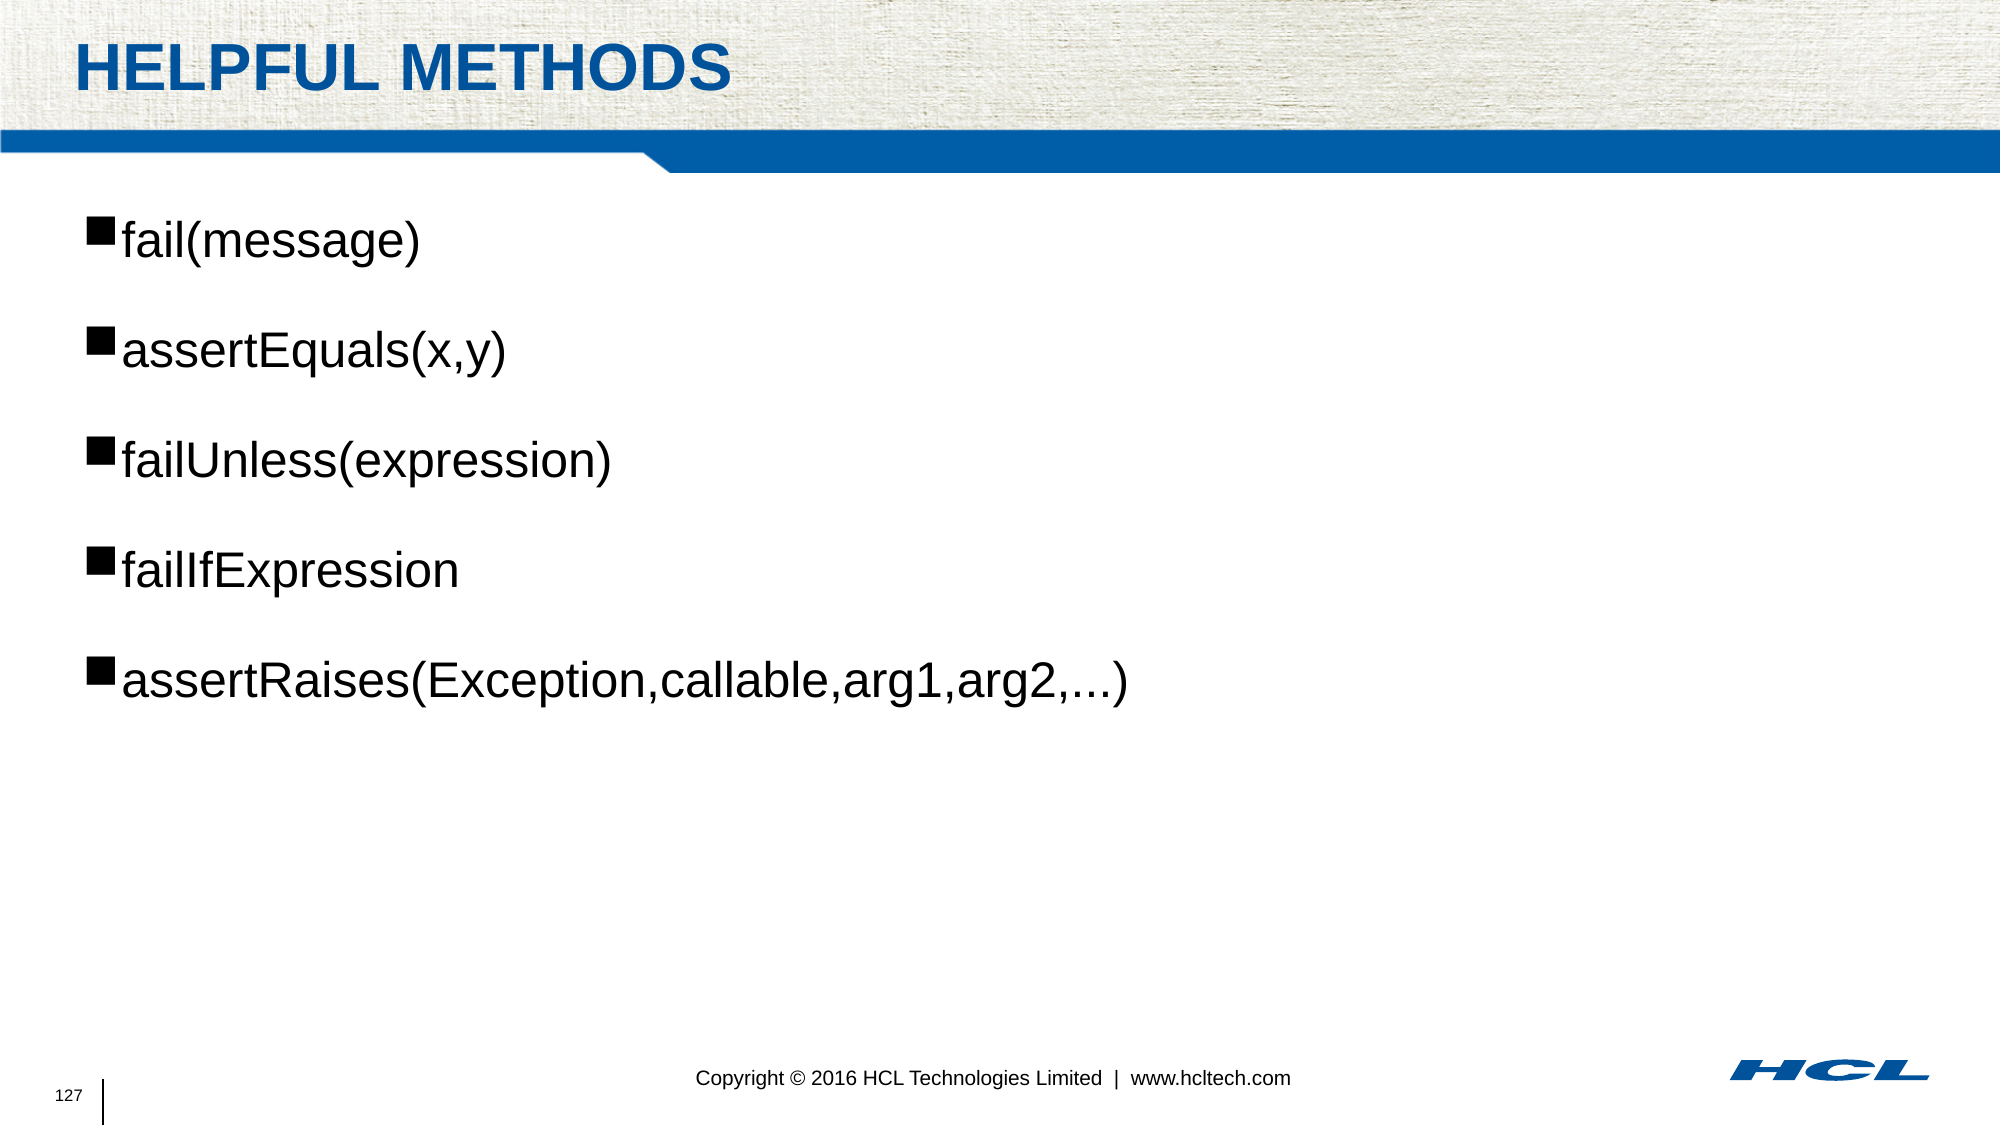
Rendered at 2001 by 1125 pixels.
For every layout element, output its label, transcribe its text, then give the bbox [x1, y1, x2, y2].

list fail(message) assertEquals(x,y) failUnless(expression) failIfExpression assertRaises(Exception,callable,arg1,arg2,...) [66, 200, 1934, 943]
picture [0, 0, 2000, 173]
title Helpful Methods [66, 2, 1934, 126]
